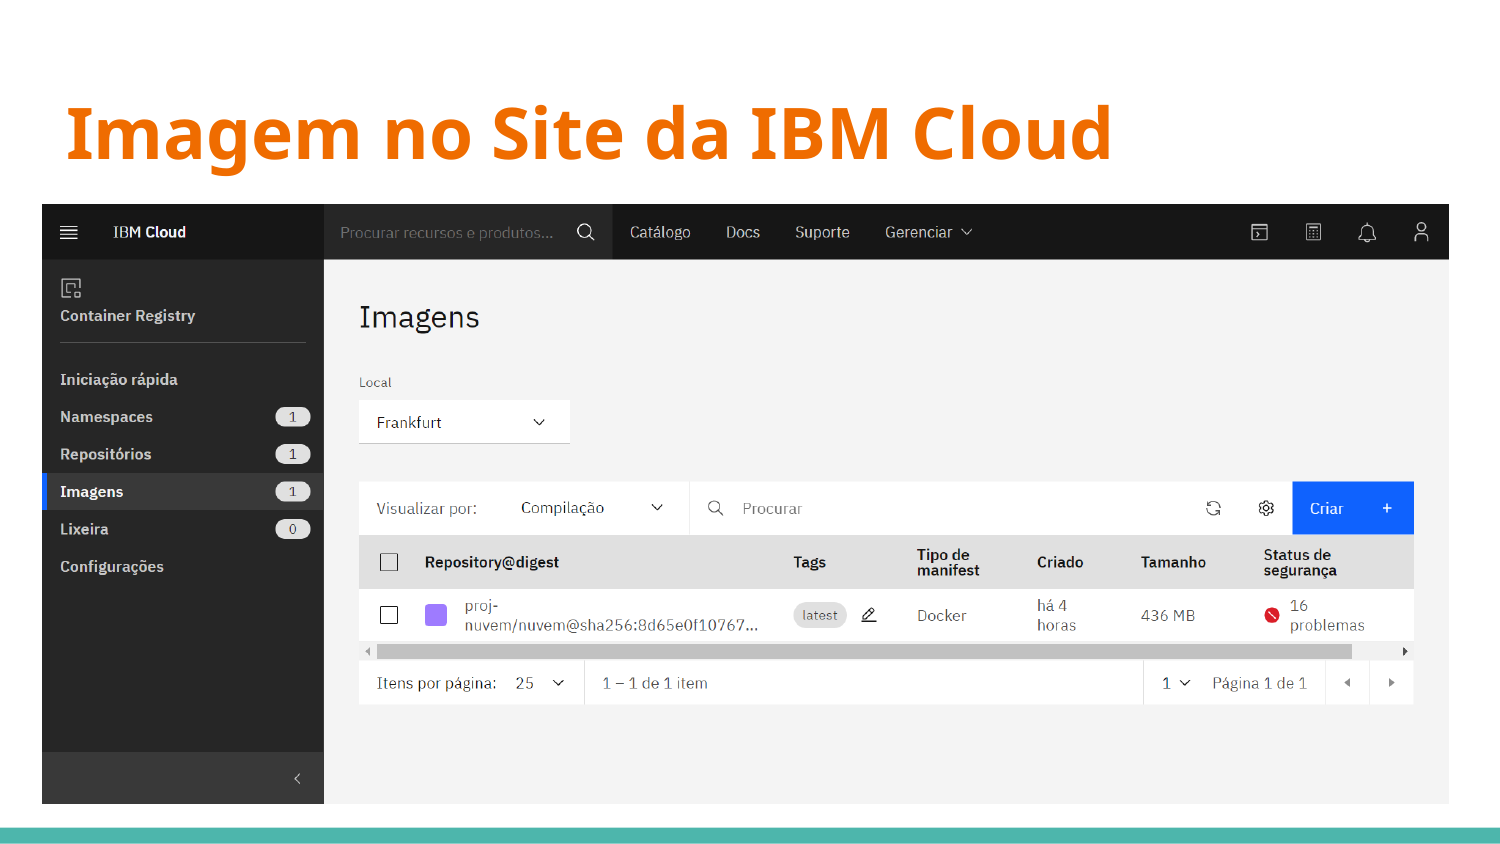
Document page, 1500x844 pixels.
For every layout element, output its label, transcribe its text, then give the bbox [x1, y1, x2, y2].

title Imagem no Site da IBM Cloud [51, 72, 1449, 189]
picture [42, 204, 1450, 805]
